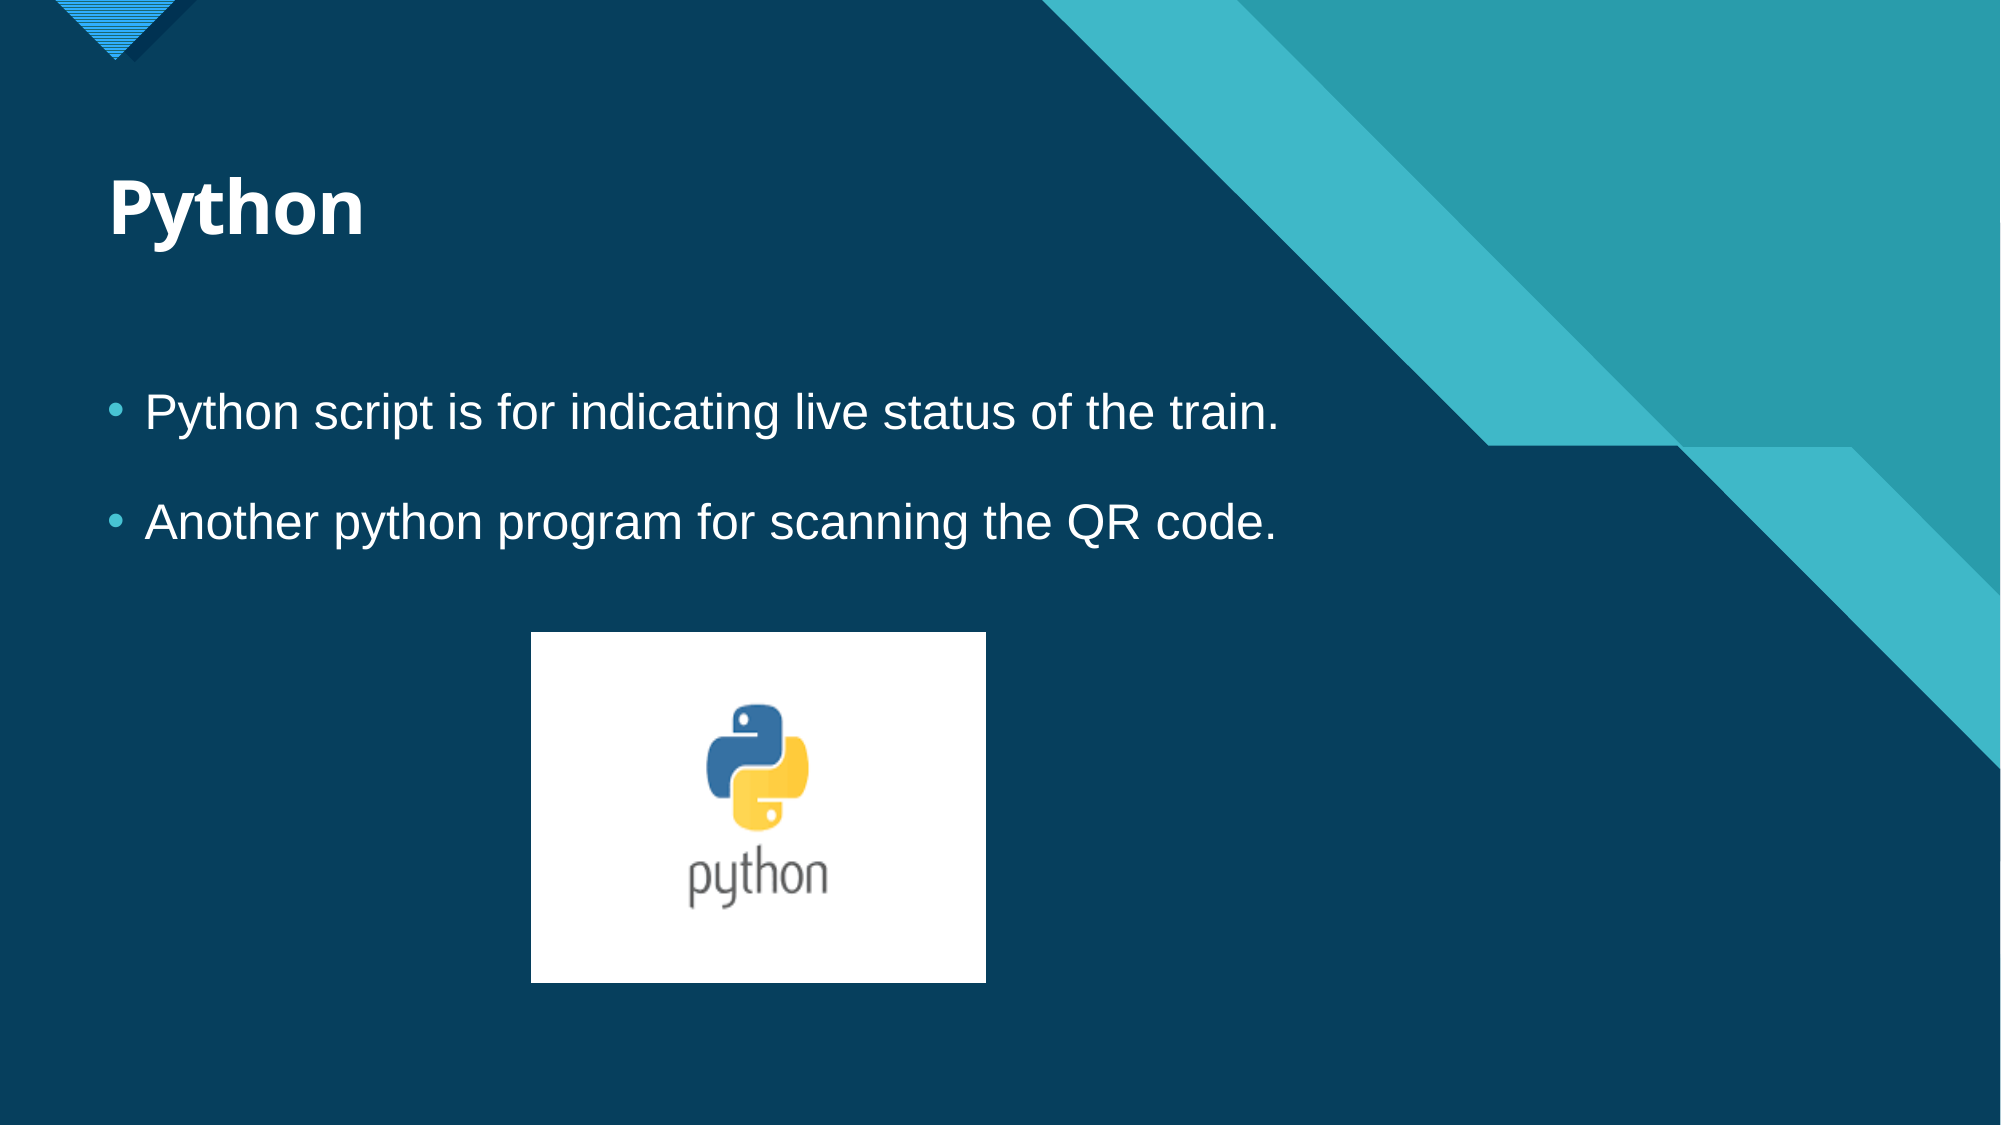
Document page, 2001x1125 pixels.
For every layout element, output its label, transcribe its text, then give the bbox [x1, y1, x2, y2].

title Python [92, 161, 1932, 259]
picture [532, 633, 985, 982]
list Python script is for indicating live status of the train. Another python program for scanning the QR code. [92, 341, 1349, 1007]
